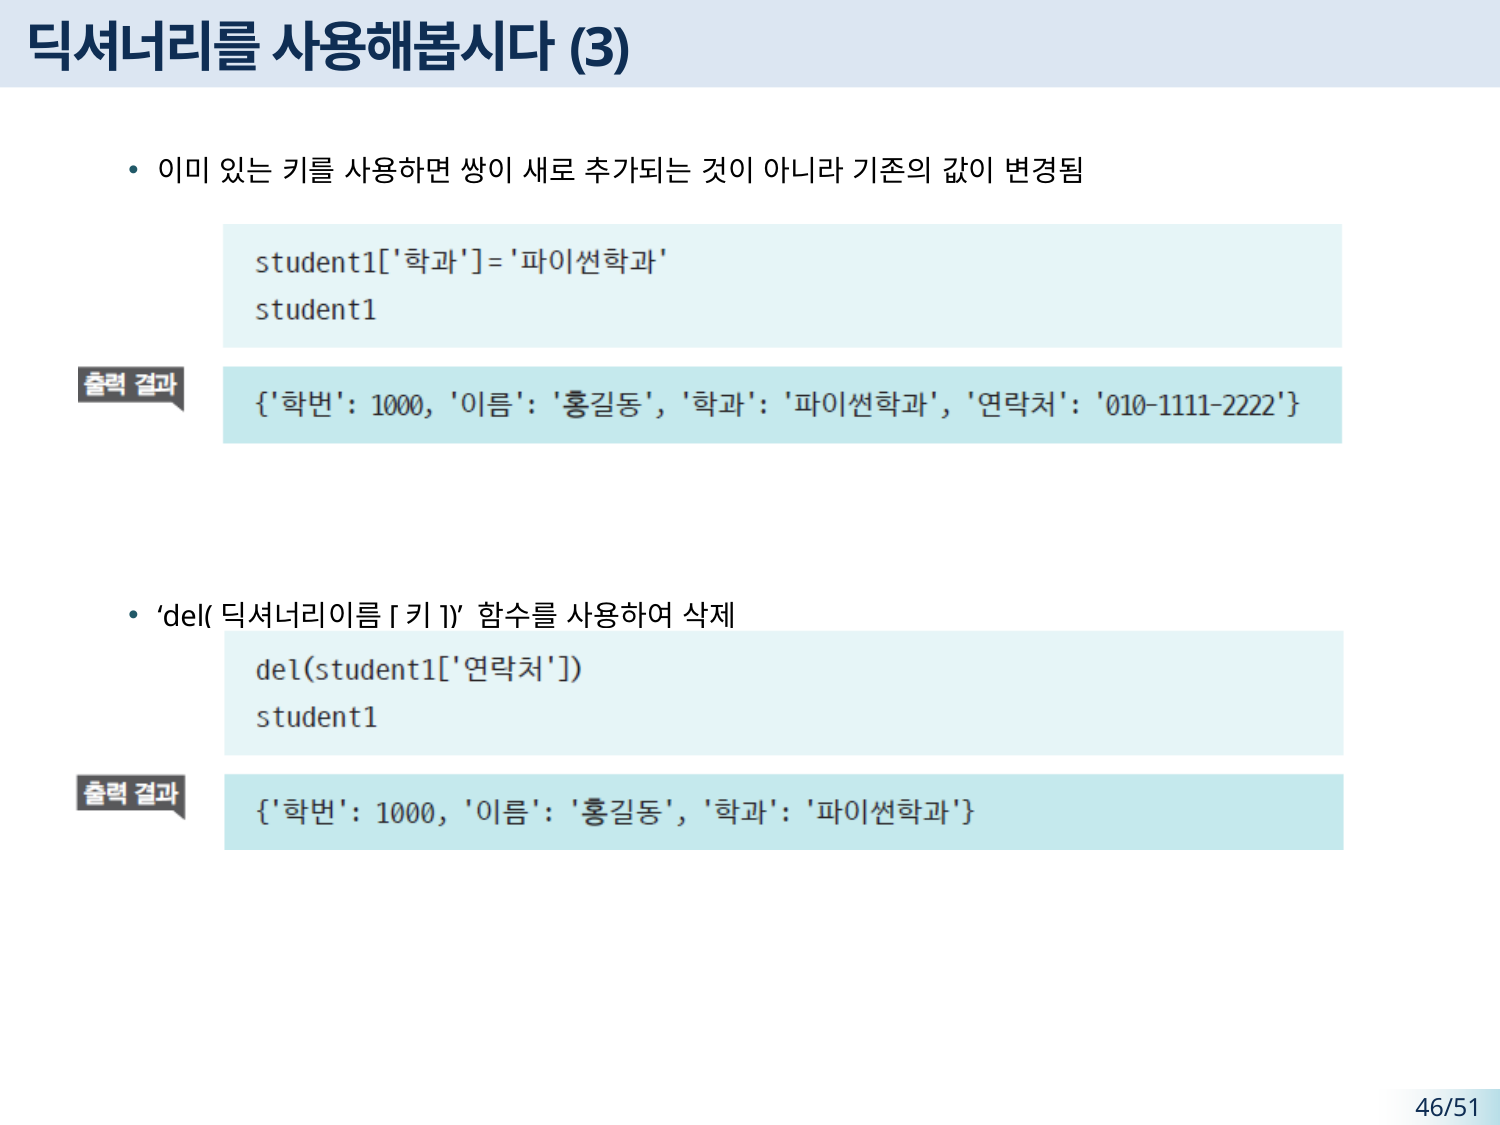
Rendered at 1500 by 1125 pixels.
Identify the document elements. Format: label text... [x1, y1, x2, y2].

picture [70, 628, 1348, 850]
picture [77, 224, 1348, 451]
title 딕셔너리를 사용해봅시다(3) [10, 5, 1288, 84]
list 이미 있는 키를 사용하면 쌍이 새로 추가되는 것이 아니라 기존의 값이 변경됨 ‘del(딕셔너리이름[키])’ 함수를 사용하여 삭제 [10, 126, 1481, 1057]
